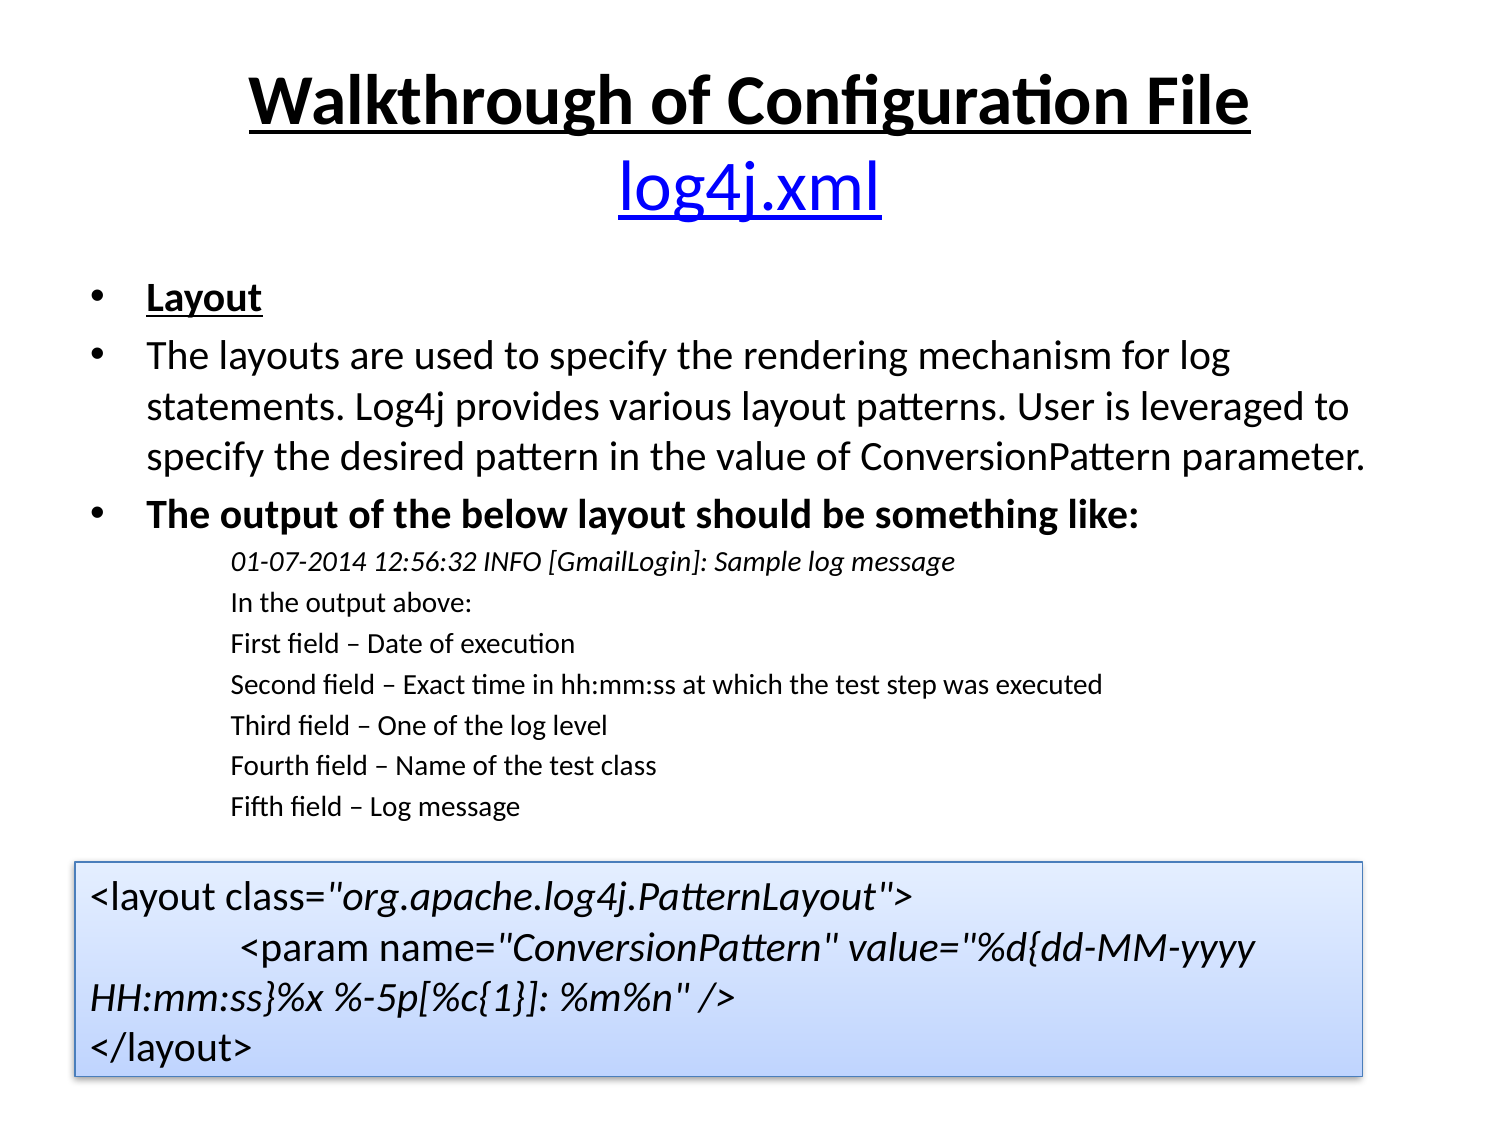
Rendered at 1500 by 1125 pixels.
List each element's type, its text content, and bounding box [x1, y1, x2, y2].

title Walkthrough of Configuration File log4j.xml [75, 45, 1425, 233]
list Layout The layouts are used to specify the rendering mechanism for log statements. Log4j provides various layout patterns. User is leveraged to specify the desired pattern in the value of ConversionPattern parameter. The output of the below layout should be something like: 01-07-2014 12:56:32 INFO [GmailLogin]: Sample log message In the output above: First field – Date of execution Second field – Exact time in hh:mm:ss at which the test step was executed Third field – One of the log level Fourth field – Name of the test class Fifth field – Log message [75, 262, 1425, 858]
text_box <layout class="org.apache.log4j.PatternLayout"> <param name="ConversionPattern" value="%d{dd-MM-yyyy HH:mm:ss}%x %-5p[%c{1}]: %m%n" /> </layout> [74, 861, 1363, 1077]
